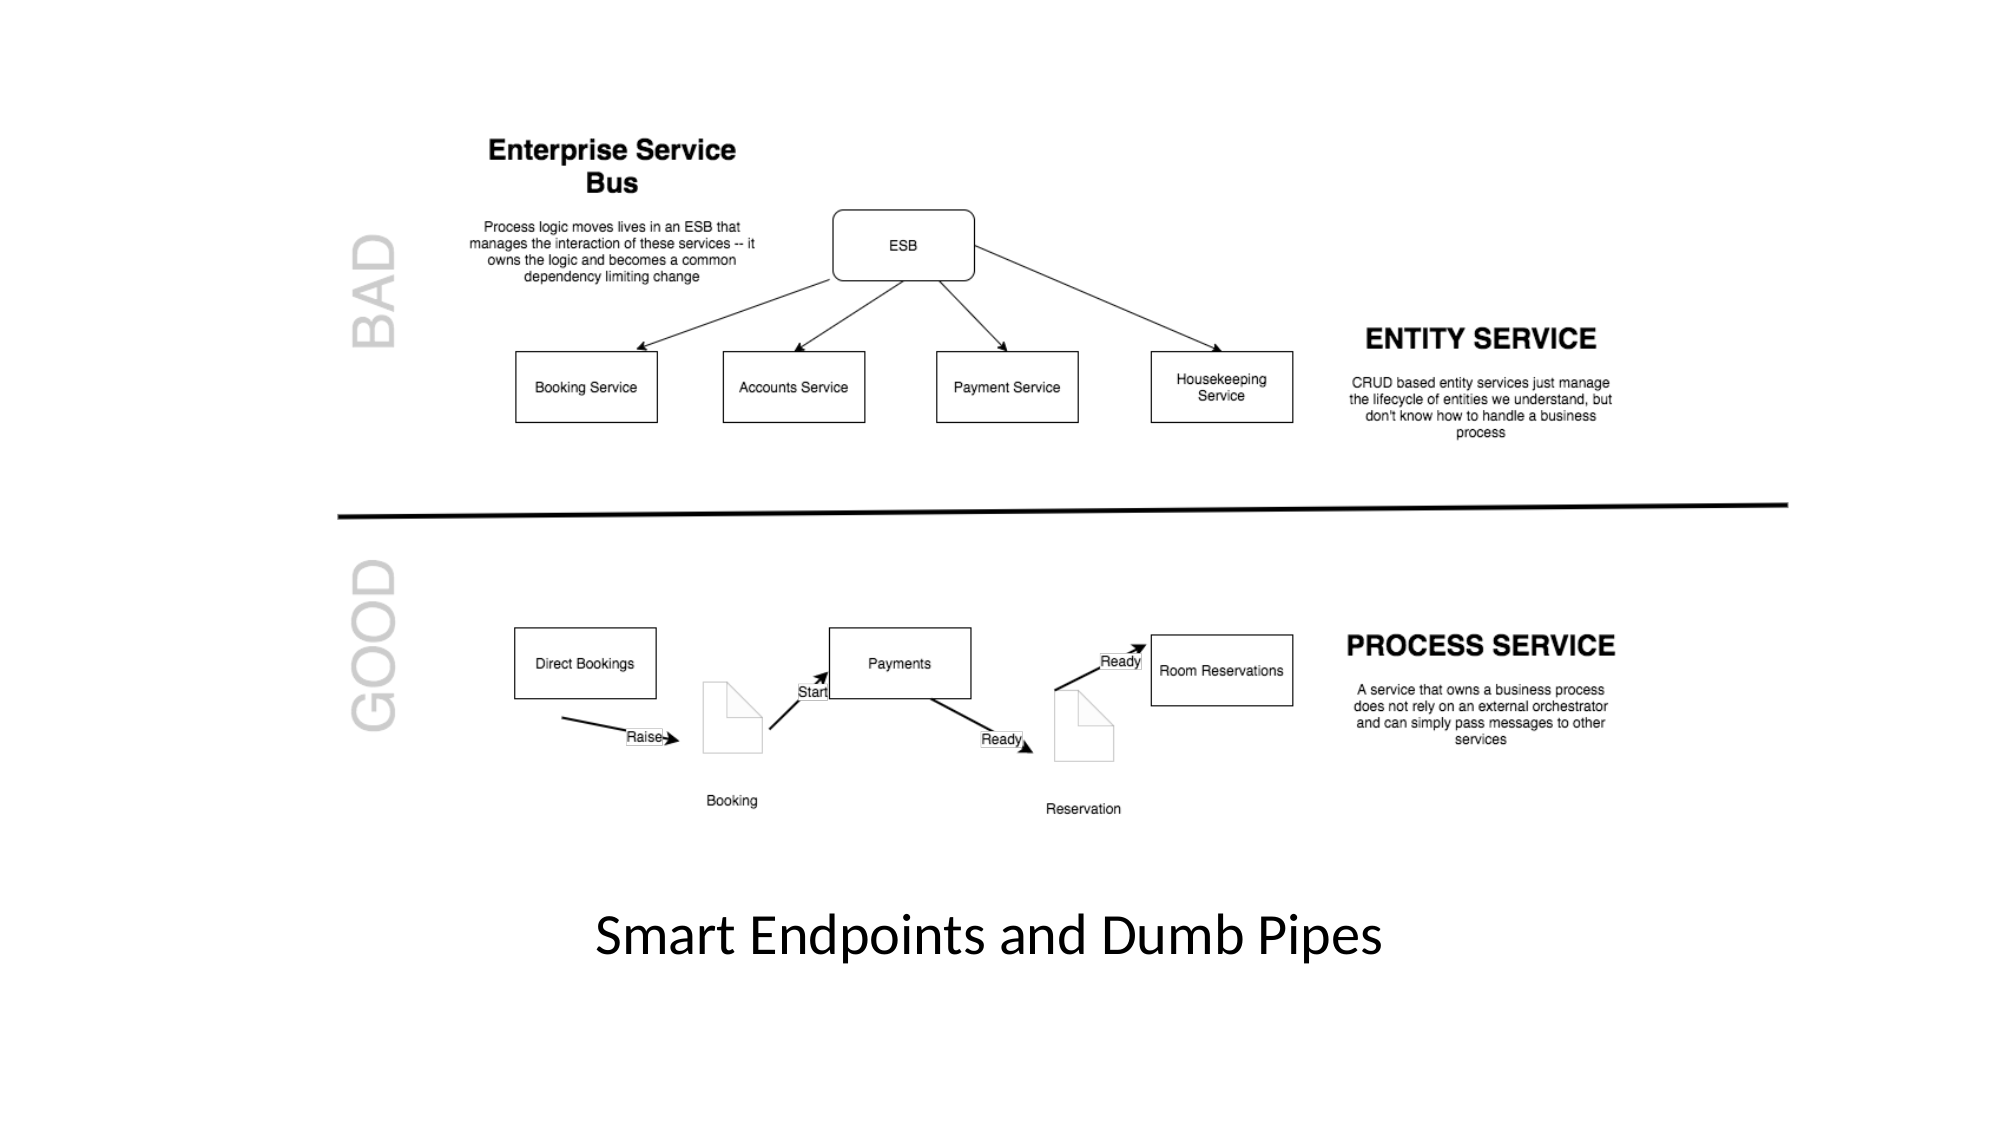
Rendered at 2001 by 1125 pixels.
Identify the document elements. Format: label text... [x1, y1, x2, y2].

picture [335, 115, 1791, 821]
text_box Smart Endpoints and Dumb Pipes [494, 888, 1485, 974]
